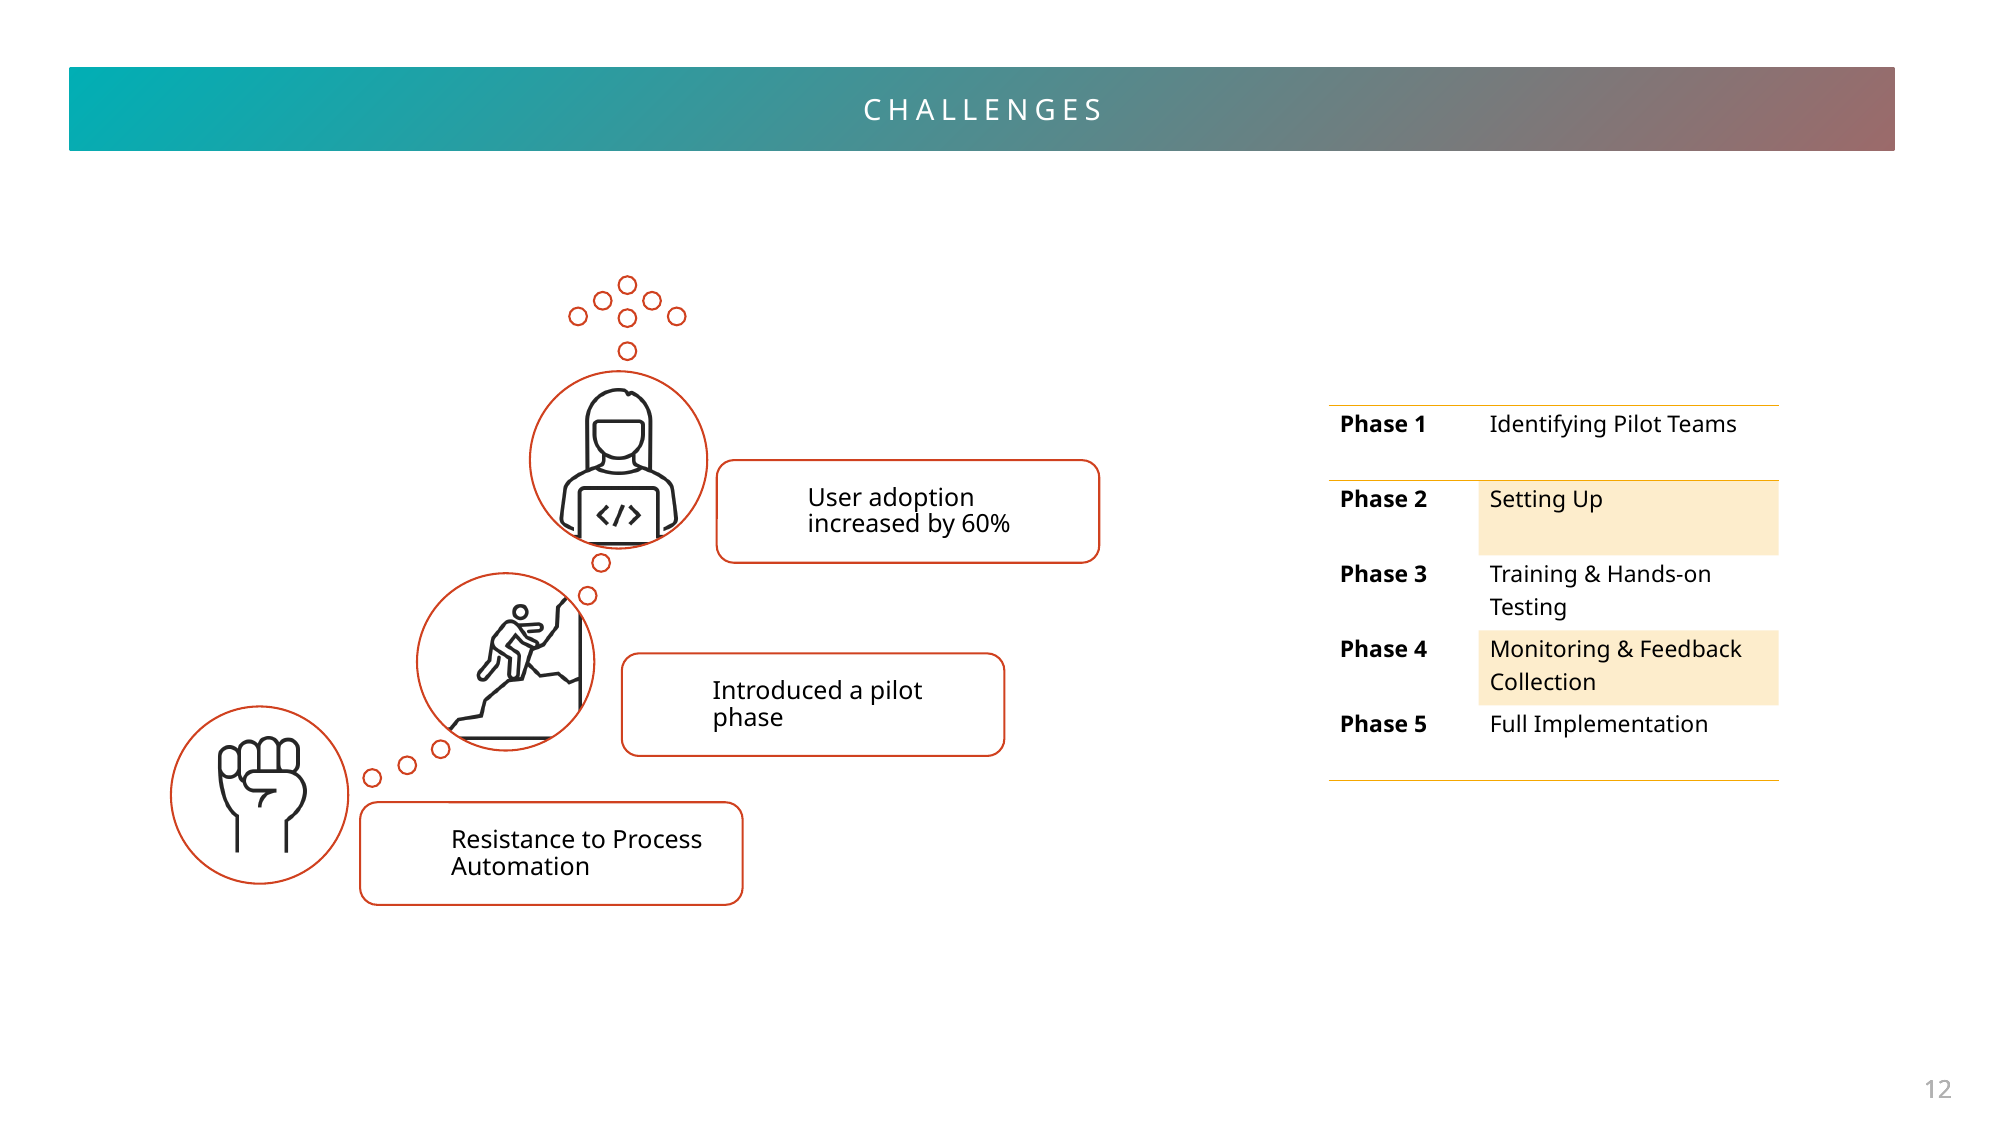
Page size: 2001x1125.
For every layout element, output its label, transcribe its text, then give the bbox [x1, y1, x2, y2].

table_cell Full Implementation [1479, 705, 1779, 780]
table_cell Phase 3 [1329, 555, 1479, 630]
table_cell Training & Hands-on Testing [1479, 555, 1779, 630]
table_header Identifying Pilot Teams [1479, 406, 1779, 480]
table_cell Setting Up [1479, 481, 1779, 555]
table_cell Phase 4 [1329, 630, 1479, 705]
table_cell Phase 5 [1329, 705, 1479, 780]
slide_number 12 [1894, 1061, 1968, 1121]
table_header Phase 1 [1329, 406, 1479, 480]
table_cell Phase 2 [1329, 481, 1479, 555]
list CHALLENGES [69, 67, 1895, 151]
table_cell Monitoring & Feedback Collection [1479, 630, 1779, 705]
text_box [69, 255, 1120, 931]
